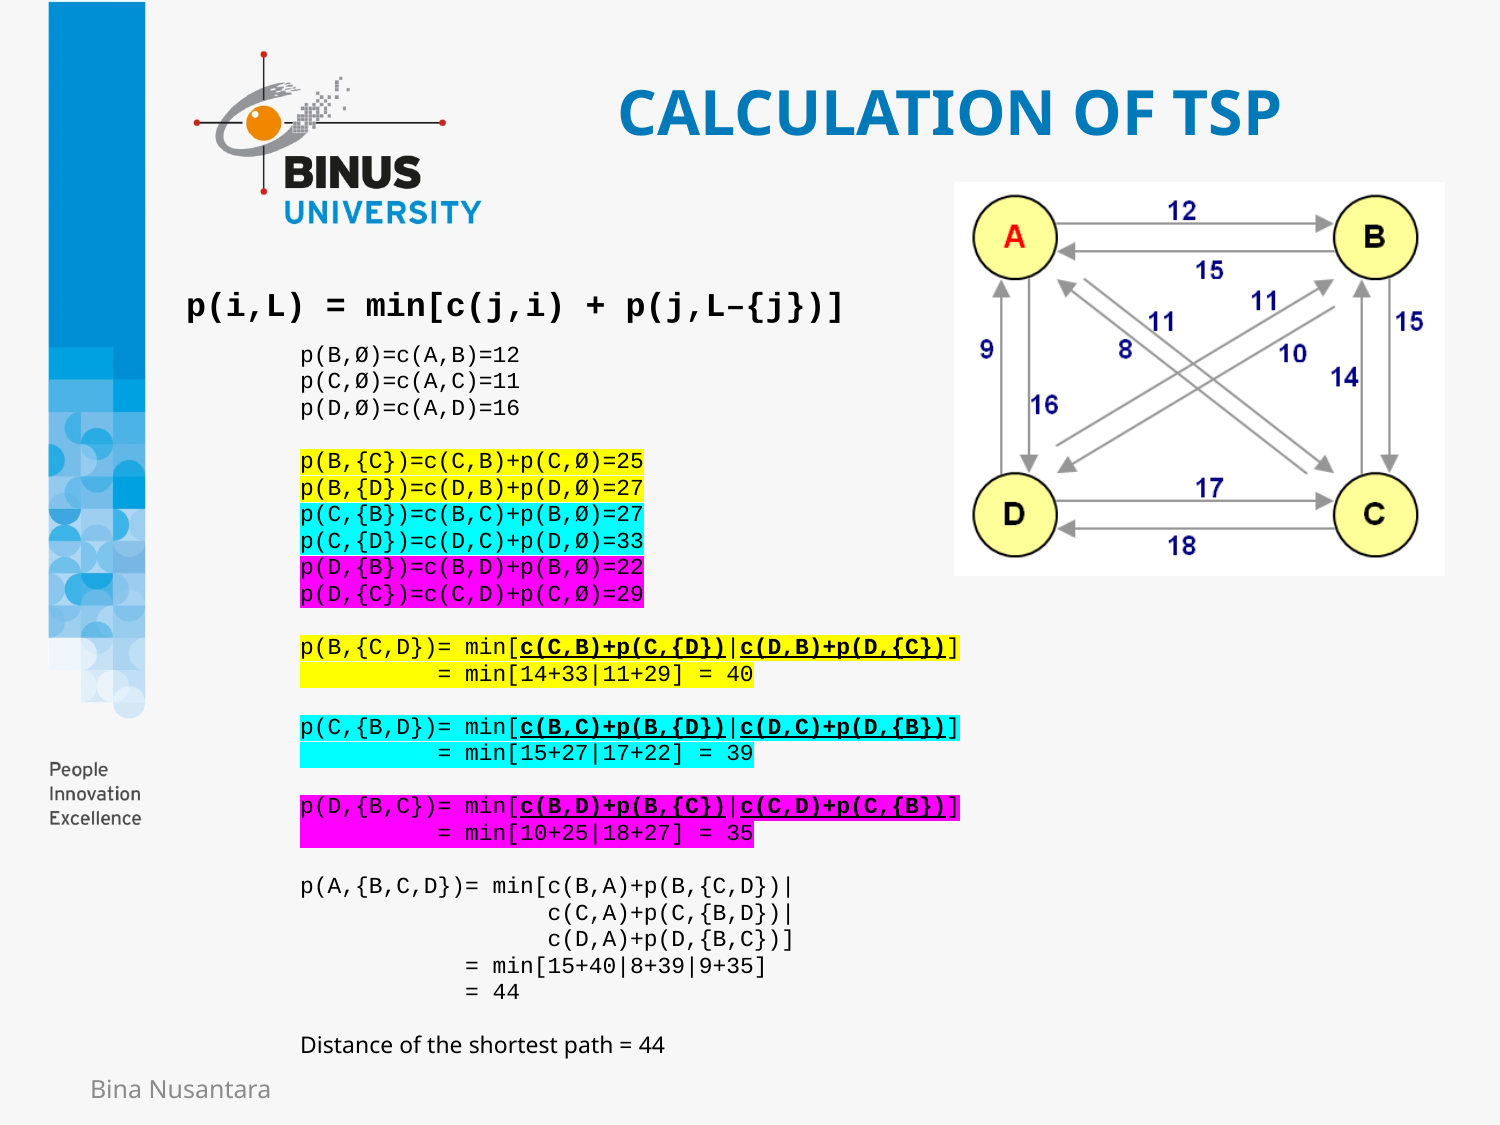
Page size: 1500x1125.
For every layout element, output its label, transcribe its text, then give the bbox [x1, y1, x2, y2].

slide_number Bina Nusantara [75, 1058, 425, 1119]
picture [392, 206, 401, 211]
text_box p(i,L) = min[c(j,i) + p(j,L–{j})] [171, 251, 936, 331]
title CALCULATION OF TSP [371, 16, 1500, 205]
list p(B,Ø)=c(A,B)=12 p(C,Ø)=c(A,C)=11 p(D,Ø)=c(A,D)=16 p(B,{C})=c(C,B)+p(C,Ø)=25 p(B,{D})=c(D,B)+p(D,Ø)=27 p(C,{B})=c(B,C)+p(B,Ø)=27 p(C,{D})=c(D,C)+p(D,Ø)=33 p(D,{B})=c(B,D)+p(B,Ø)=22 p(D,{C})=c(C,D)+p(C,Ø)=29 p(B,{C,D})= min[c(C,B)+p(C,{D})|c(D,B)+p(D,{C})] = min[14+33|11+29] = 40 p(C,{B,D})= min[c(B,C)+p(B,{D})|c(D,C)+p(D,{B})] = min[15+27|17+22] = 39 p(D,{B,C})= min[c(B,D)+p(B,{C})|c(C,D)+p(C,{B})] = min[10+25|18+27] = 35 p(A,{B,C,D})= min[c(B,A)+p(B,{C,D})| c(C,A)+p(C,{B,D})| c(D,A)+p(D,{B,C})] = min[15+40|8+39|9+35] = 44 Distance of the shortest path = 44 [285, 337, 1445, 910]
picture [0, 0, 1500, 845]
